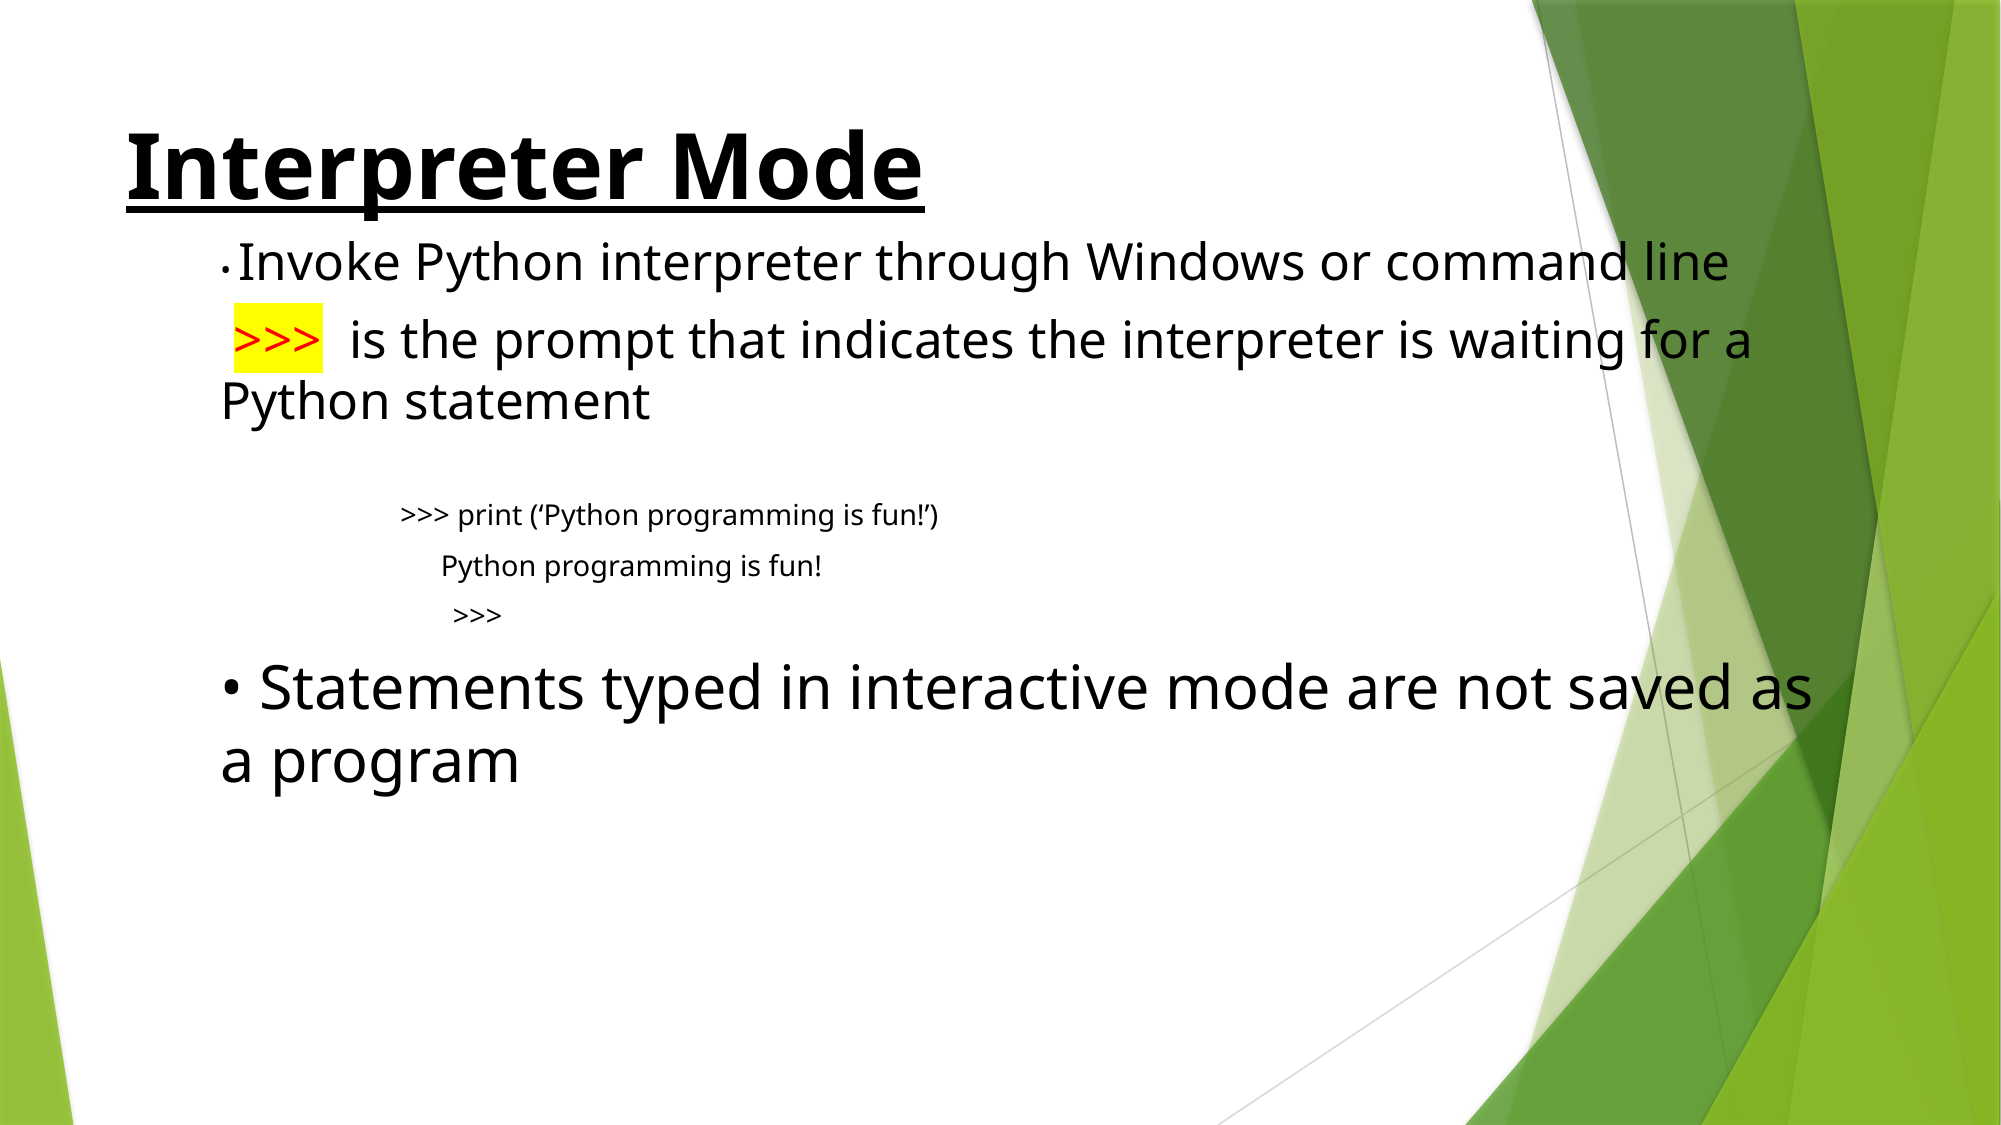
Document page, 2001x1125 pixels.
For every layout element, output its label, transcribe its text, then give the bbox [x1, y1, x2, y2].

title Interpreter Mode [111, 99, 1522, 317]
list • Invoke Python interpreter through Windows or command line >>> is the prompt that indicates the interpreter is waiting for a Python statement >>> print (‘Python programming is fun!’) Python programming is fun! >>> • Statements typed in interactive mode are not saved as a program [205, 221, 1875, 965]
